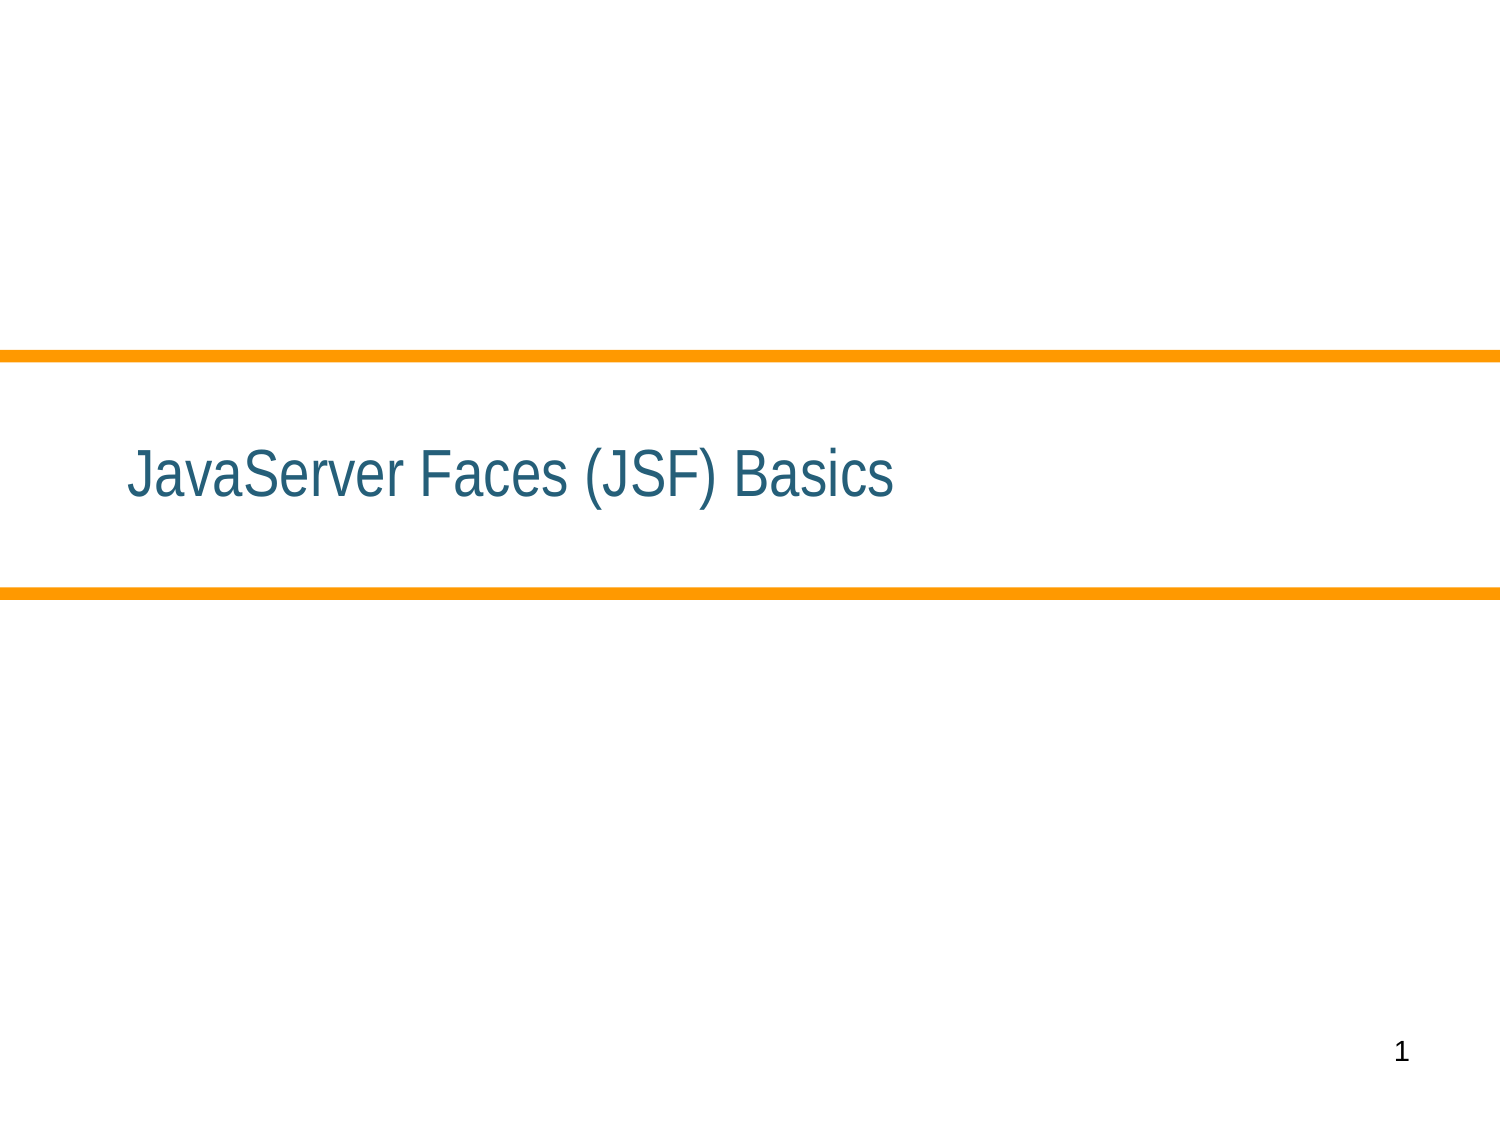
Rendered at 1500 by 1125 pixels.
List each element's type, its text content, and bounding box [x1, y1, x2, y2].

slide_number 1 [1074, 1024, 1426, 1103]
title JavaServer Faces (JSF) Basics [112, 349, 1388, 591]
